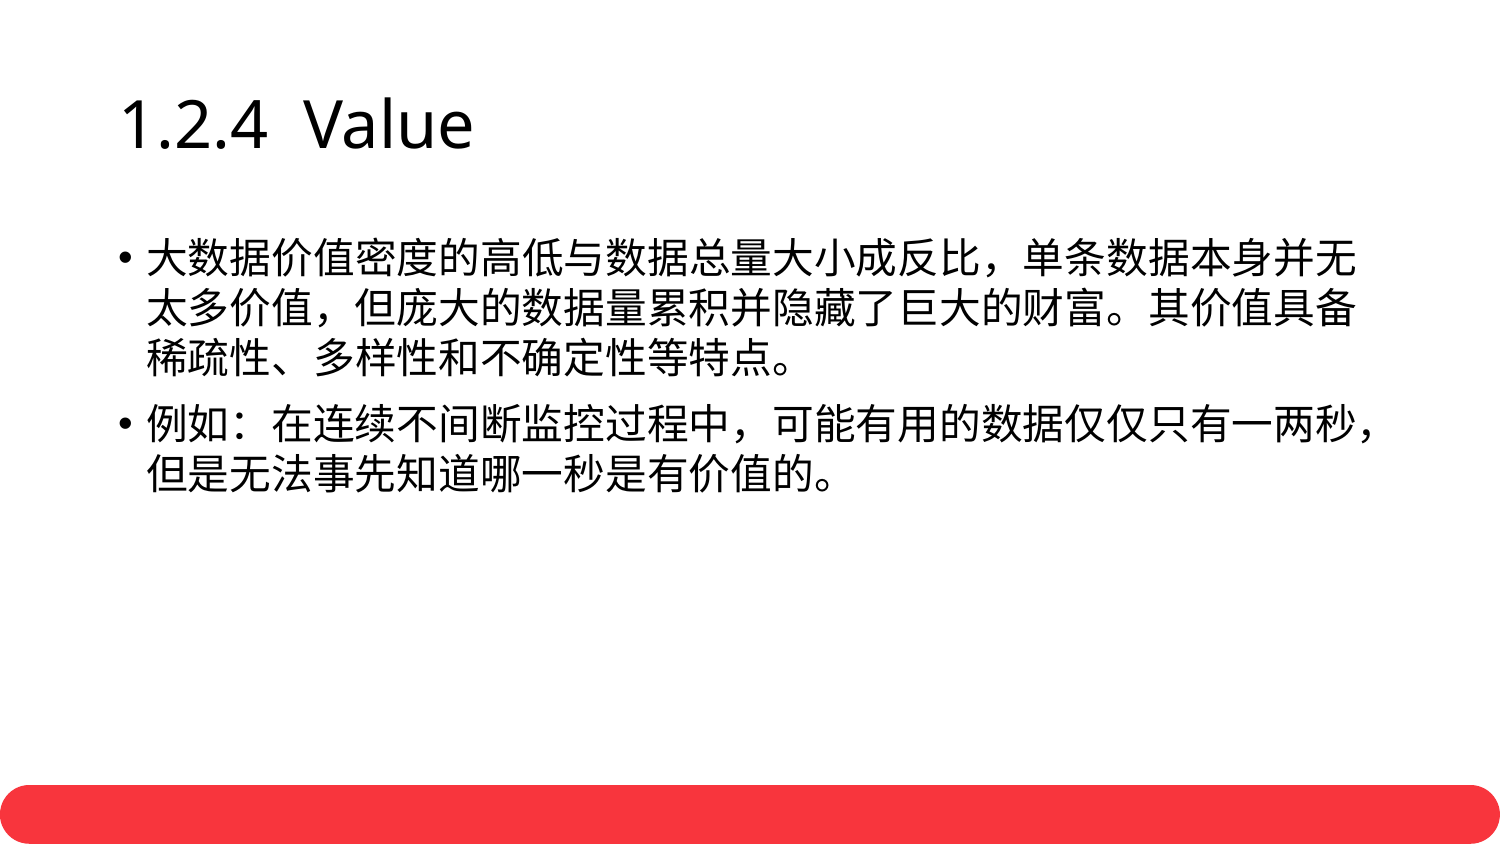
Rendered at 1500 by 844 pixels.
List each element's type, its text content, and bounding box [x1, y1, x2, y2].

title 1.2.4 Value [103, 44, 1397, 208]
list 大数据价值密度的高低与数据总量大小成反比，单条数据本身并无太多价值，但庞大的数据量累积并隐藏了巨大的财富。其价值具备稀疏性、多样性和不确定性等特点。 例如：在连续不间断监控过程中，可能有用的数据仅仅只有一两秒，但是无法事先知道哪一秒是有价值的。 [103, 224, 1397, 760]
